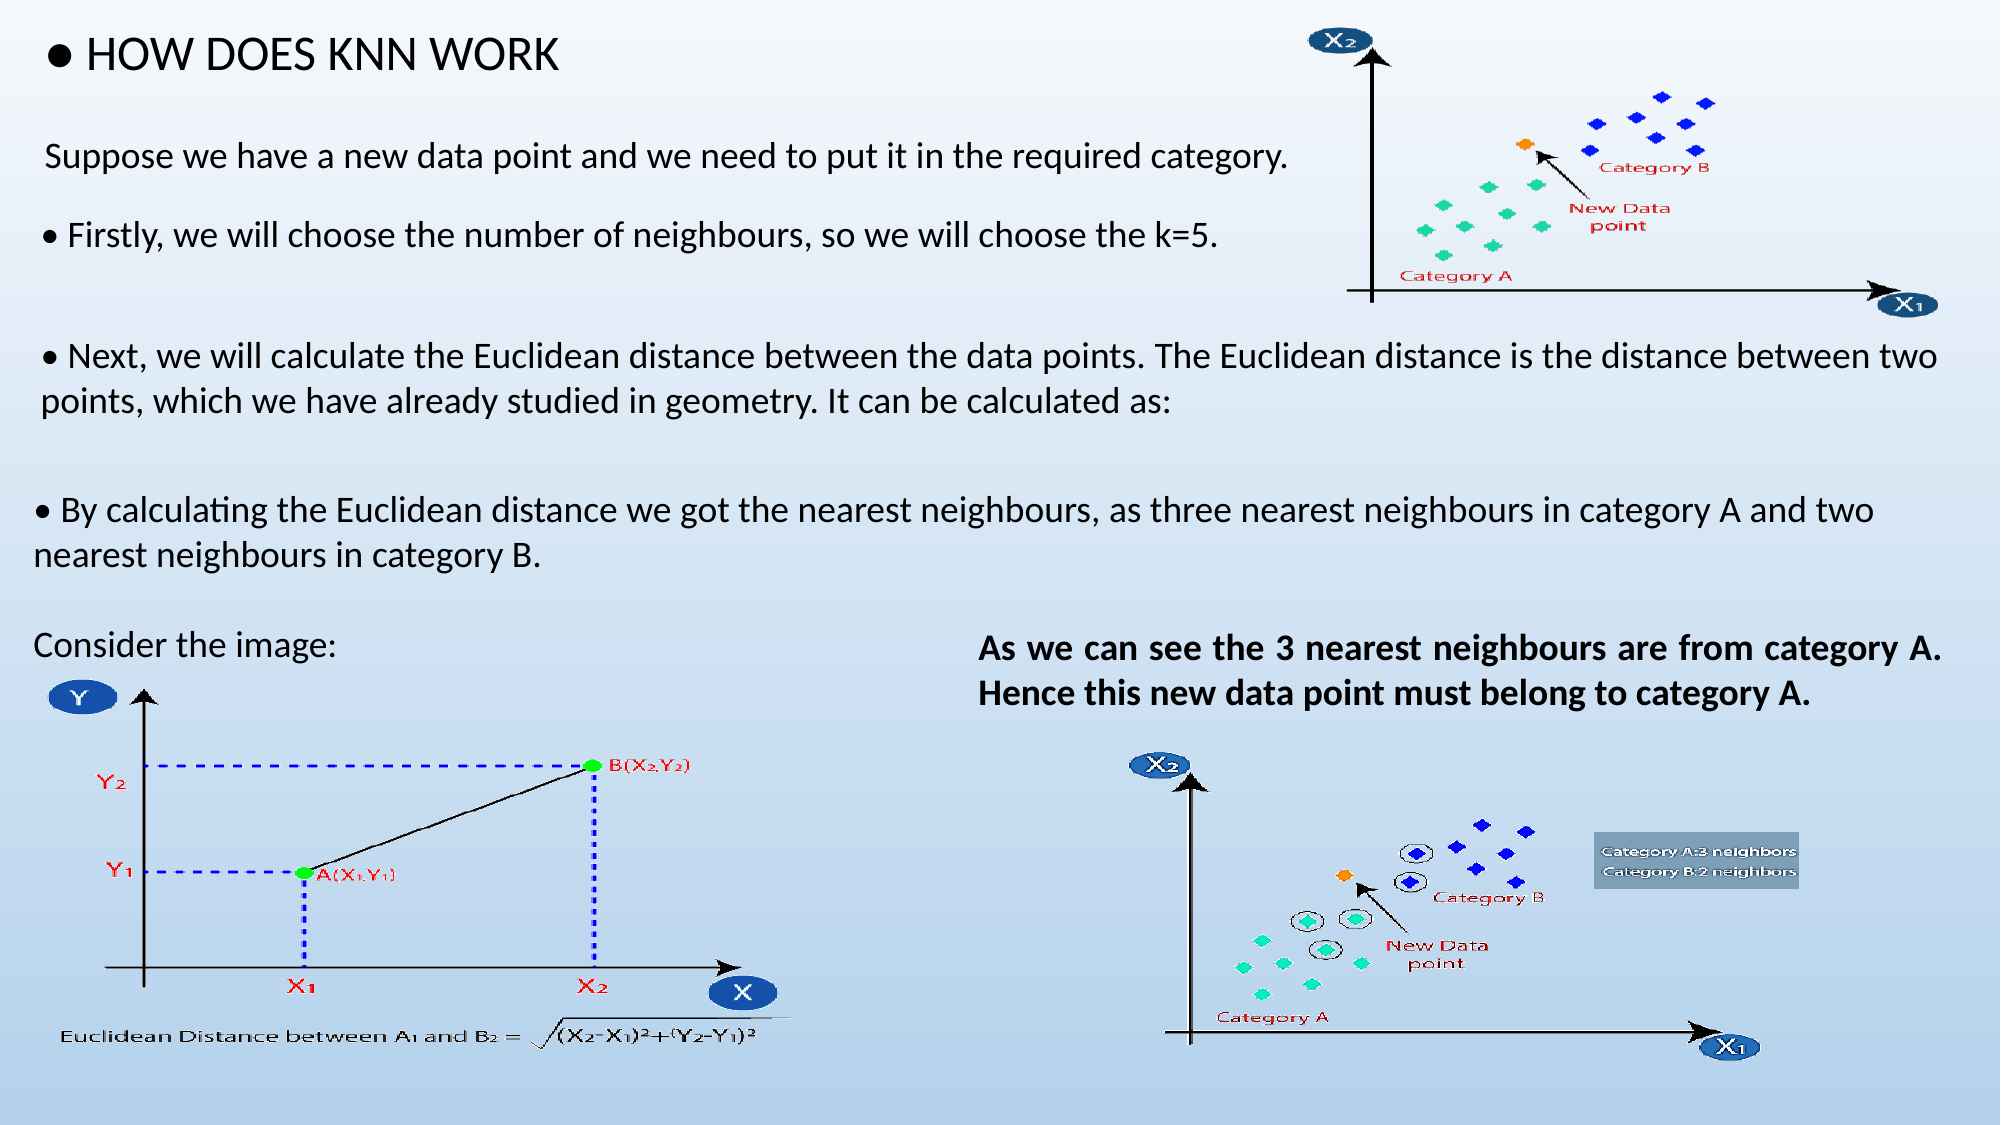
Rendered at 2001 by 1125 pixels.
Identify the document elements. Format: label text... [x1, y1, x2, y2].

list ● HOW DOES KNN WORK [29, 20, 641, 123]
picture [18, 673, 793, 1053]
text_box • By calculating the Euclidean distance we got the nearest neighbours, as three nearest neighbours in category A and two nearest neighbours in category B. Consider the image: [18, 477, 1925, 673]
text_box As we can see the 3 nearest neighbours are from category A. Hence this new data point must belong to category A. [963, 615, 1959, 721]
picture [1288, 19, 1959, 319]
text_box • Firstly, we will choose the number of neighbours, so we will choose the k=5. [25, 202, 1255, 263]
text_box • Next, we will calculate the Euclidean distance between the data points. The Euclidean distance is the distance between two points, which we have already studied in geometry. It can be calculated as: [25, 324, 1959, 429]
picture [1115, 743, 1806, 1069]
text_box Suppose we have a new data point and we need to put it in the required category. [29, 123, 1283, 184]
